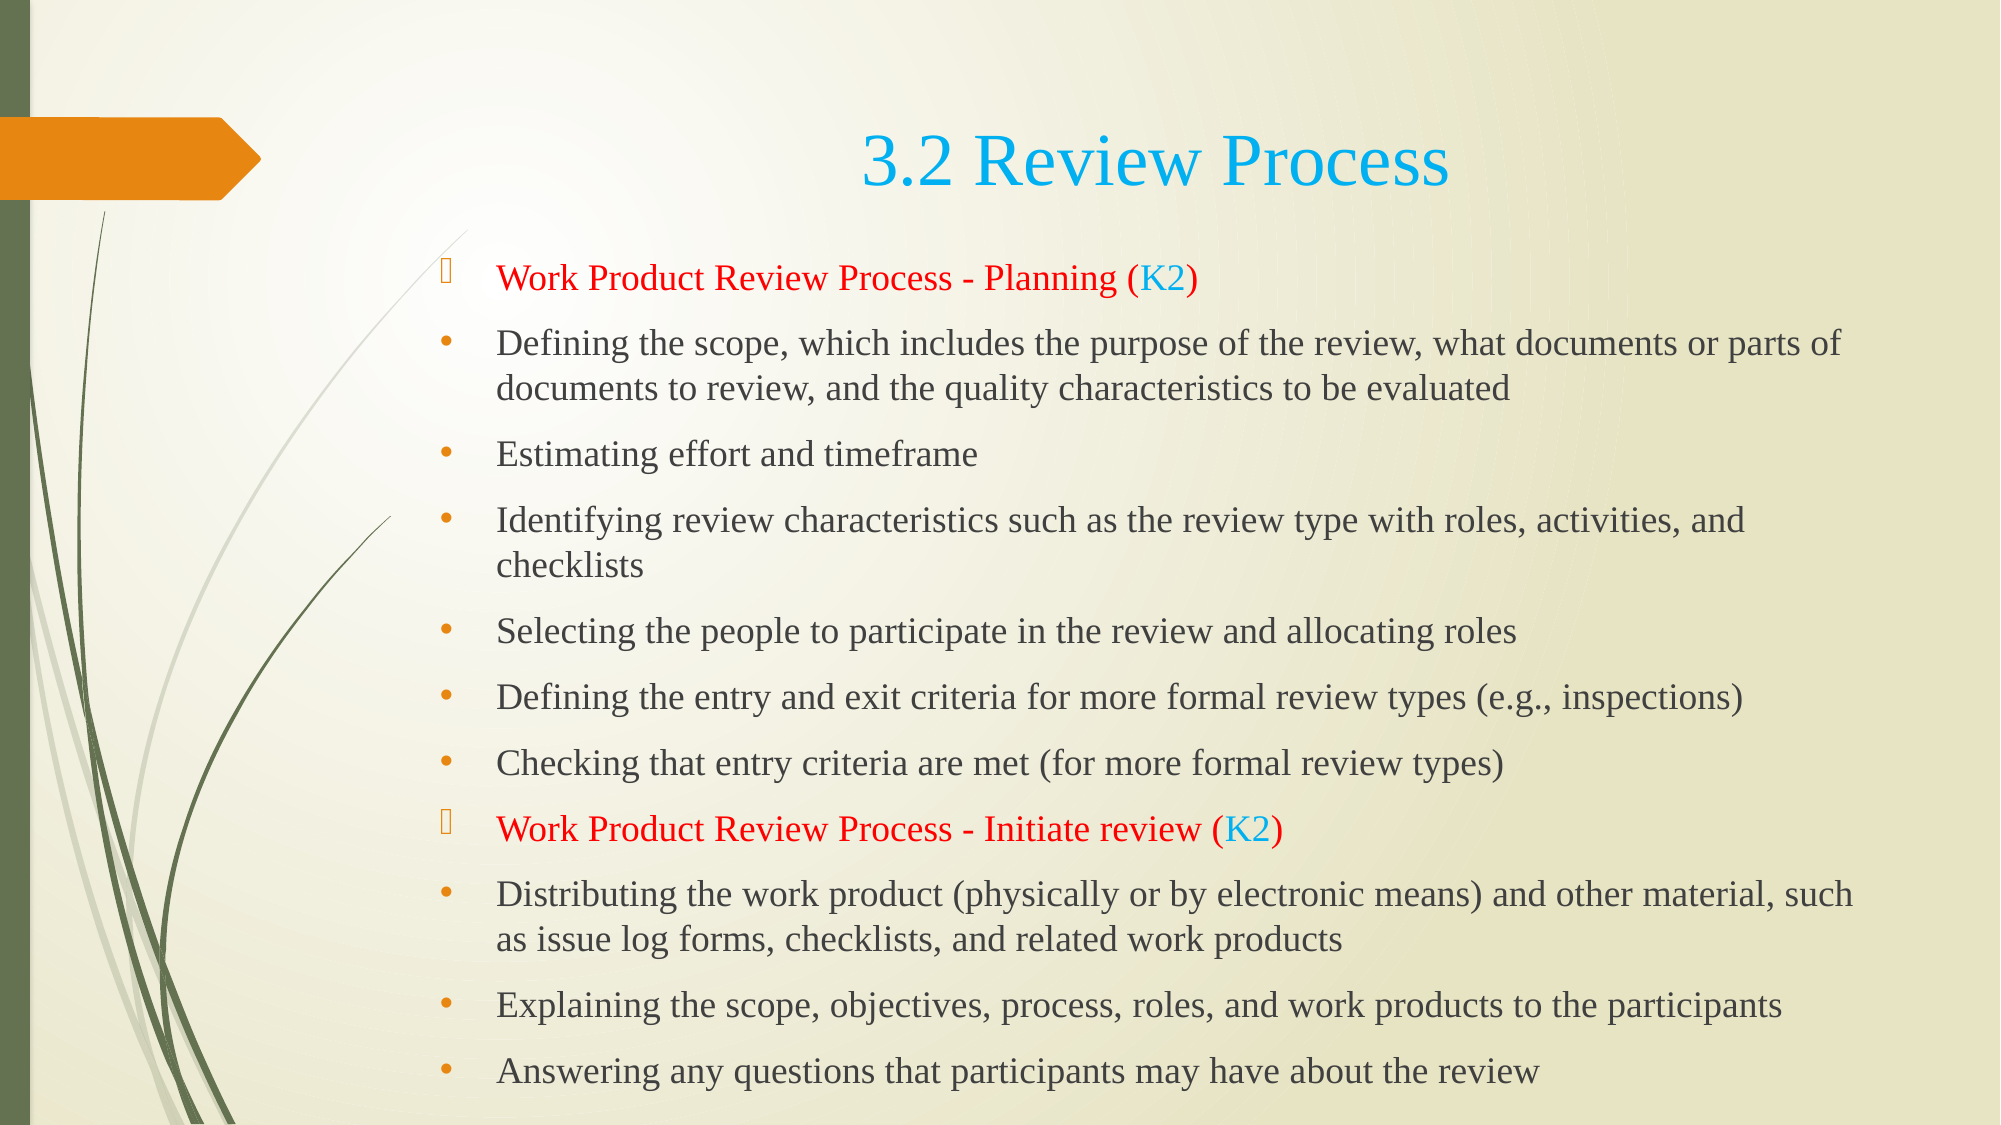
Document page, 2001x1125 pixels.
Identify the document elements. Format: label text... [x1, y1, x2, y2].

title 3.2 Review Process [425, 102, 1888, 245]
list Work Product Review Process - Planning (K2) Defining the scope, which includes the purpose of the review, what documents or parts of documents to review, and the quality characteristics to be evaluated Estimating effort and timeframe Identifying review characteristics such as the review type with roles, activities, and checklists Selecting the people to participate in the review and allocating roles Defining the entry and exit criteria for more formal review types (e.g., inspections) Checking that entry criteria are met (for more formal review types) Work Product Review Process - Initiate review (K2) Distributing the work product (physically or by electronic means) and other material, such as issue log forms, checklists, and related work products Explaining the scope, objectives, process, roles, and work products to the participants Answering any questions that participants may have about the review [424, 245, 1888, 1125]
